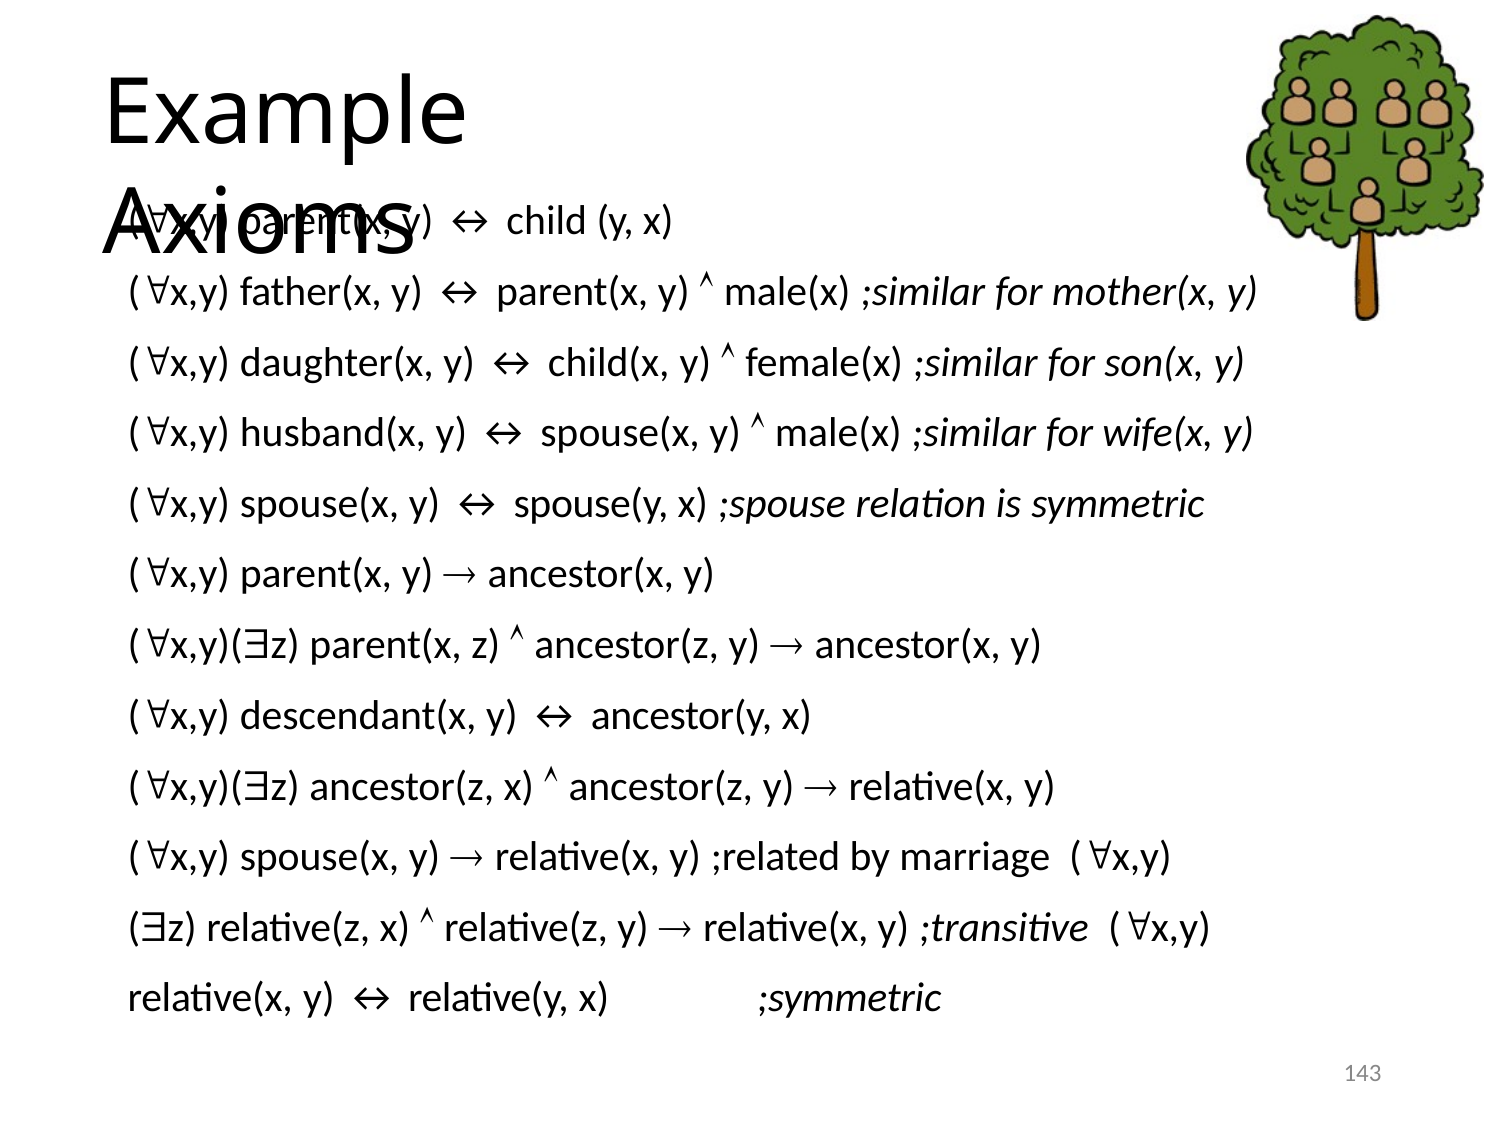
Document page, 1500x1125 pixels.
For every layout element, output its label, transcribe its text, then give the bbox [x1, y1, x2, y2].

picture [1246, 14, 1485, 321]
text_box 143 [1337, 1060, 1389, 1087]
title Example Axioms [100, 50, 702, 273]
text_box (x,y) parent(x, y) ↔ child (y, x) (x,y) father(x, y) ↔ parent(x, y)  male(x) ;similar for mother(x, y) (x,y) daughter(x, y) ↔ child(x, y)  female(x) ;similar for son(x, y) (x,y) husband(x, y) ↔ spouse(x, y)  male(x) ;similar for wife(x, y) (x,y) spouse(x, y) ↔ spouse(y, x) ;spouse relation is symmetric (x,y) parent(x, y)  ancestor(x, y) (x,y)(z) parent(x, z)  ancestor(z, y)  ancestor(x, y) (x,y) descendant(x, y) ↔ ancestor(y, x) (x,y)(z) ancestor(z, x)  ancestor(z, y)  relative(x, y) (x,y) spouse(x, y)  relative(x, y) ;related by marriage (x,y)(z) relative(z, x)  relative(z, y)  relative(x, y) ;transitive (x,y) relative(x, y) ↔ relative(y, x) ;symmetric [125, 170, 1271, 1021]
